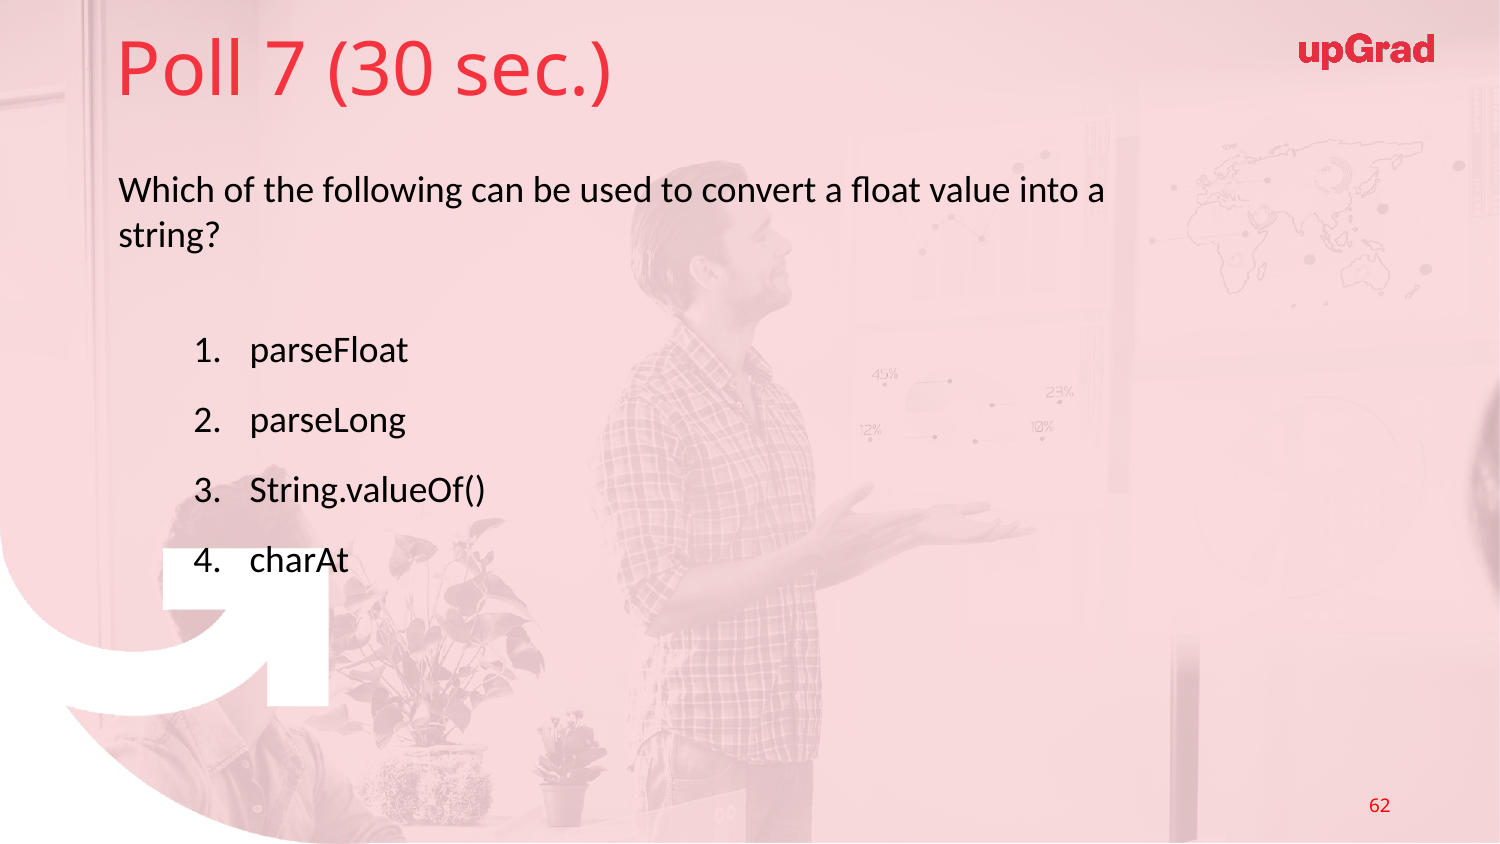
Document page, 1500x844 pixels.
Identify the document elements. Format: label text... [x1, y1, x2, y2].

text_box Which of the following can be used to convert a float value into a string? parseFloat parseLong String.valueOf() charAt [103, 112, 1232, 827]
text_box Poll 7 (30 sec.) [104, 0, 1006, 112]
text_box [0, 0, 1500, 844]
text_box 62 [1068, 782, 1406, 828]
picture [1299, 33, 1434, 70]
